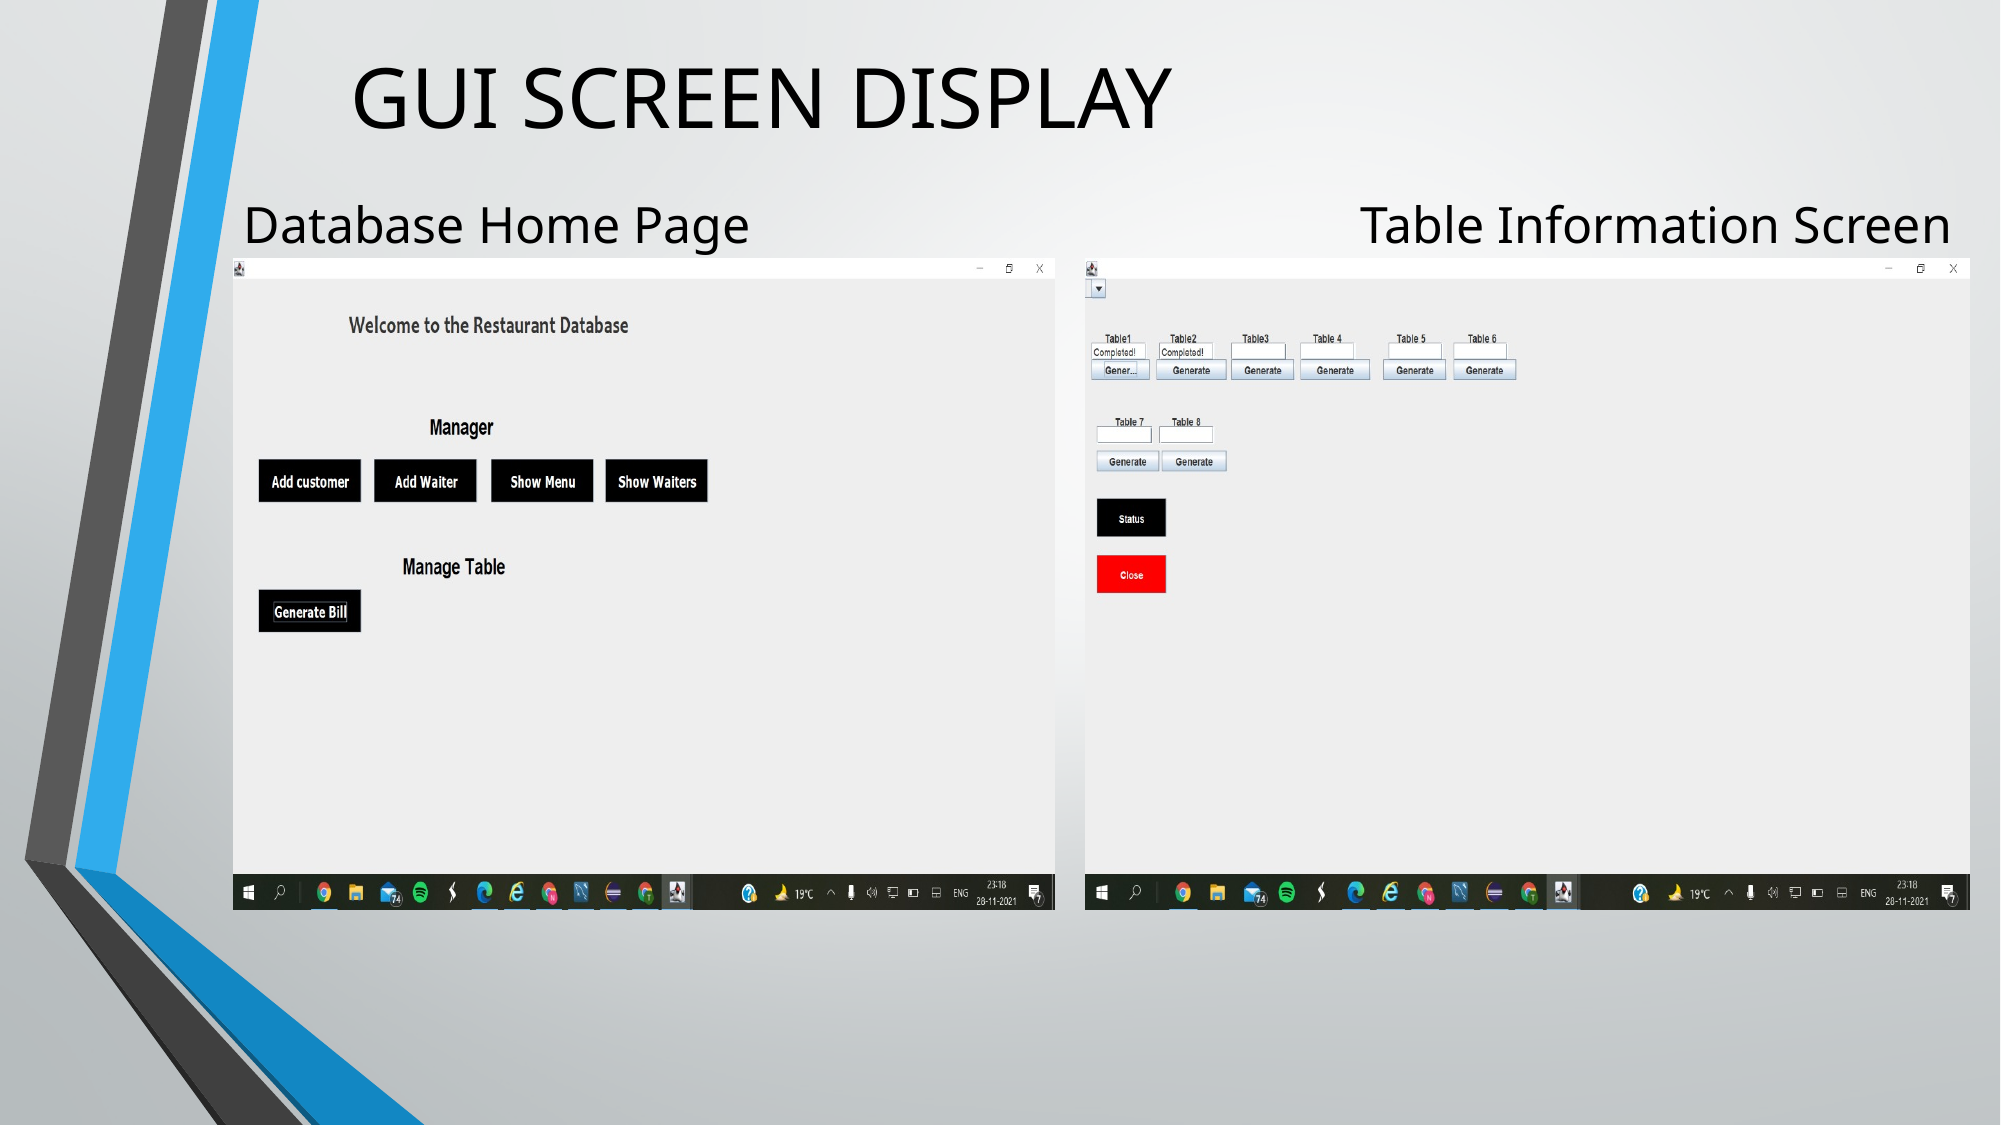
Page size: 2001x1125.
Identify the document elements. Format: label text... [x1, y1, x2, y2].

title GUI SCREEN DISPLAY [228, 26, 1296, 147]
picture [1084, 257, 1970, 910]
picture [233, 257, 1055, 910]
list Database Home Page Table Information Screen [228, 147, 2000, 1125]
